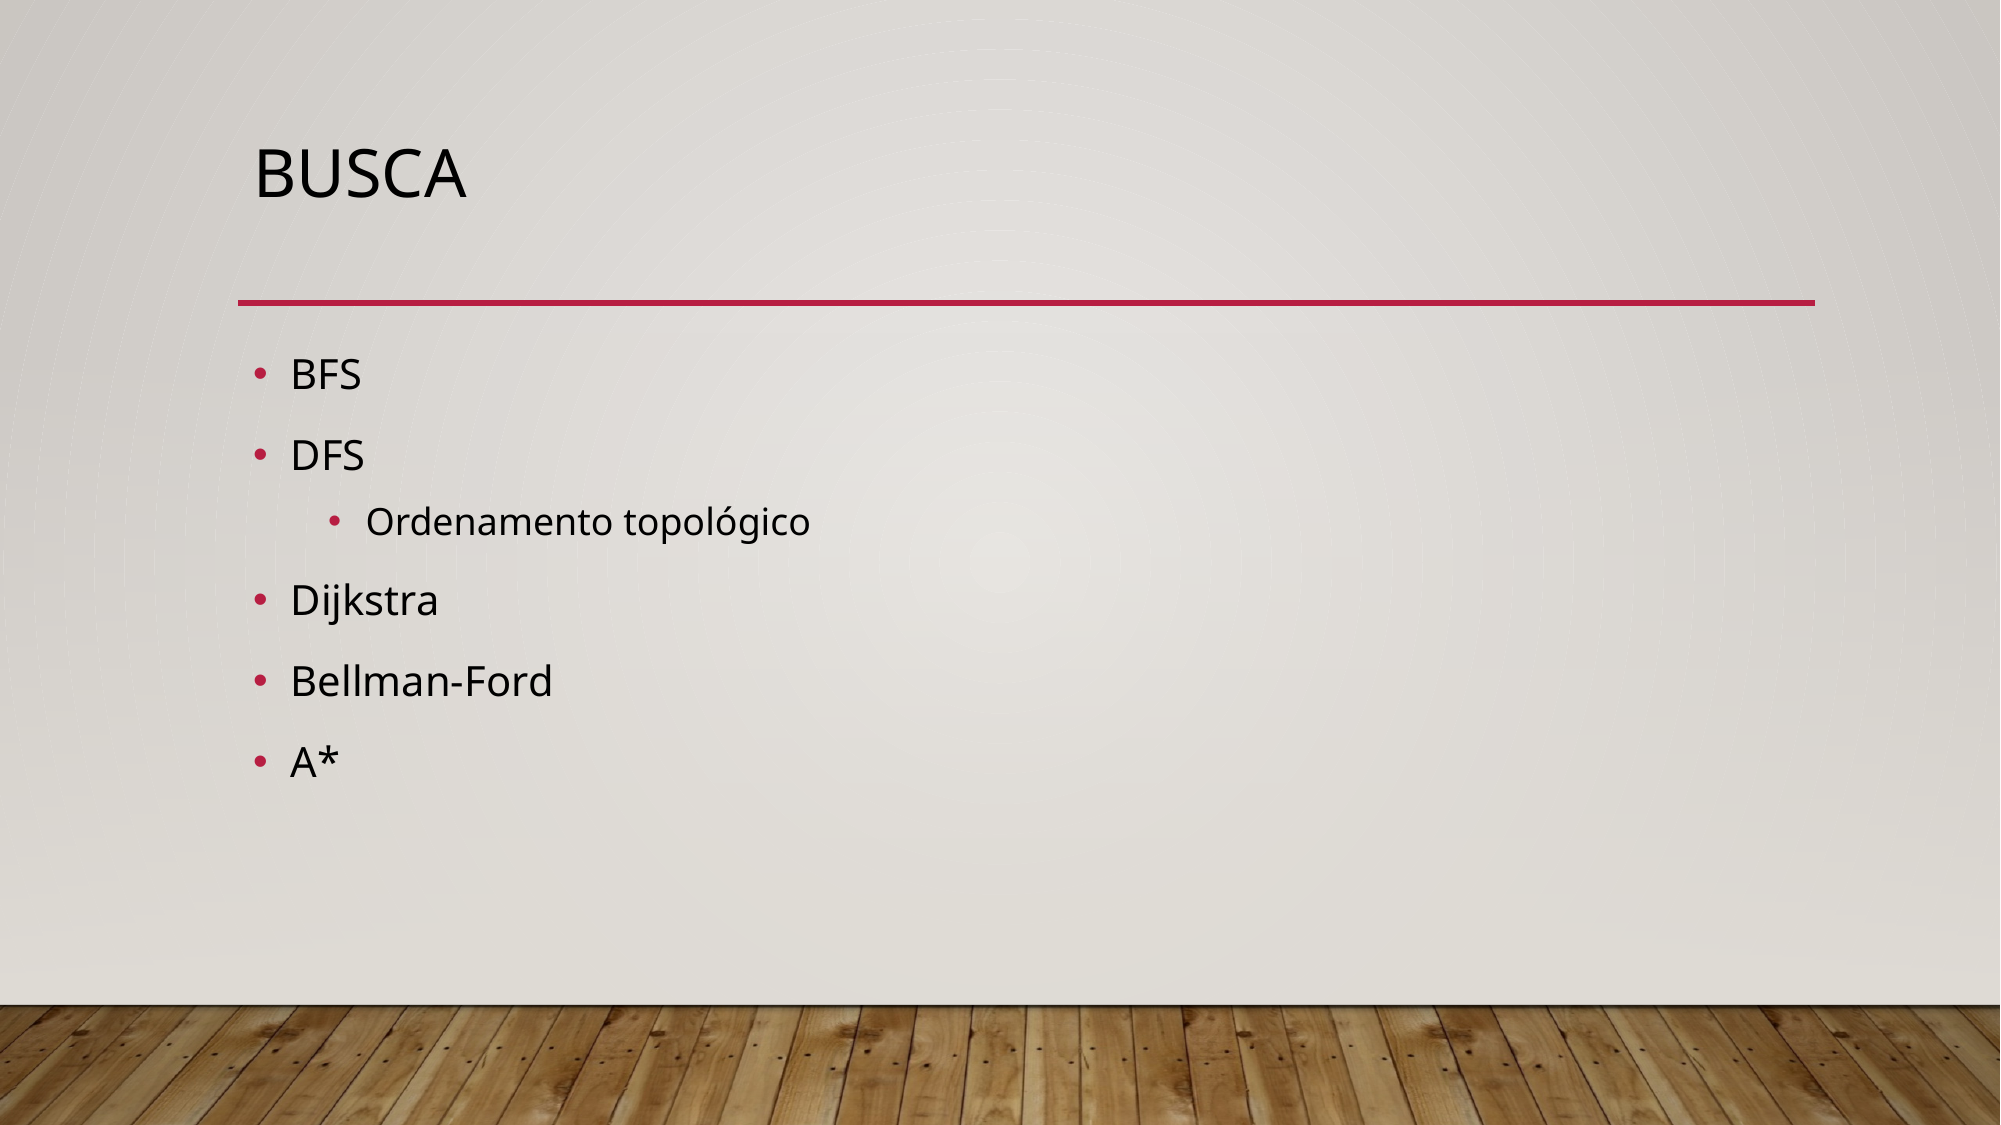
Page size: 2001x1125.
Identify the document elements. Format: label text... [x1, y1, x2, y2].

list BFS DFS Ordenamento topológico Dijkstra Bellman-Ford A* [238, 330, 1814, 897]
picture [0, 1005, 2000, 1125]
title BUSCA [238, 131, 1814, 305]
